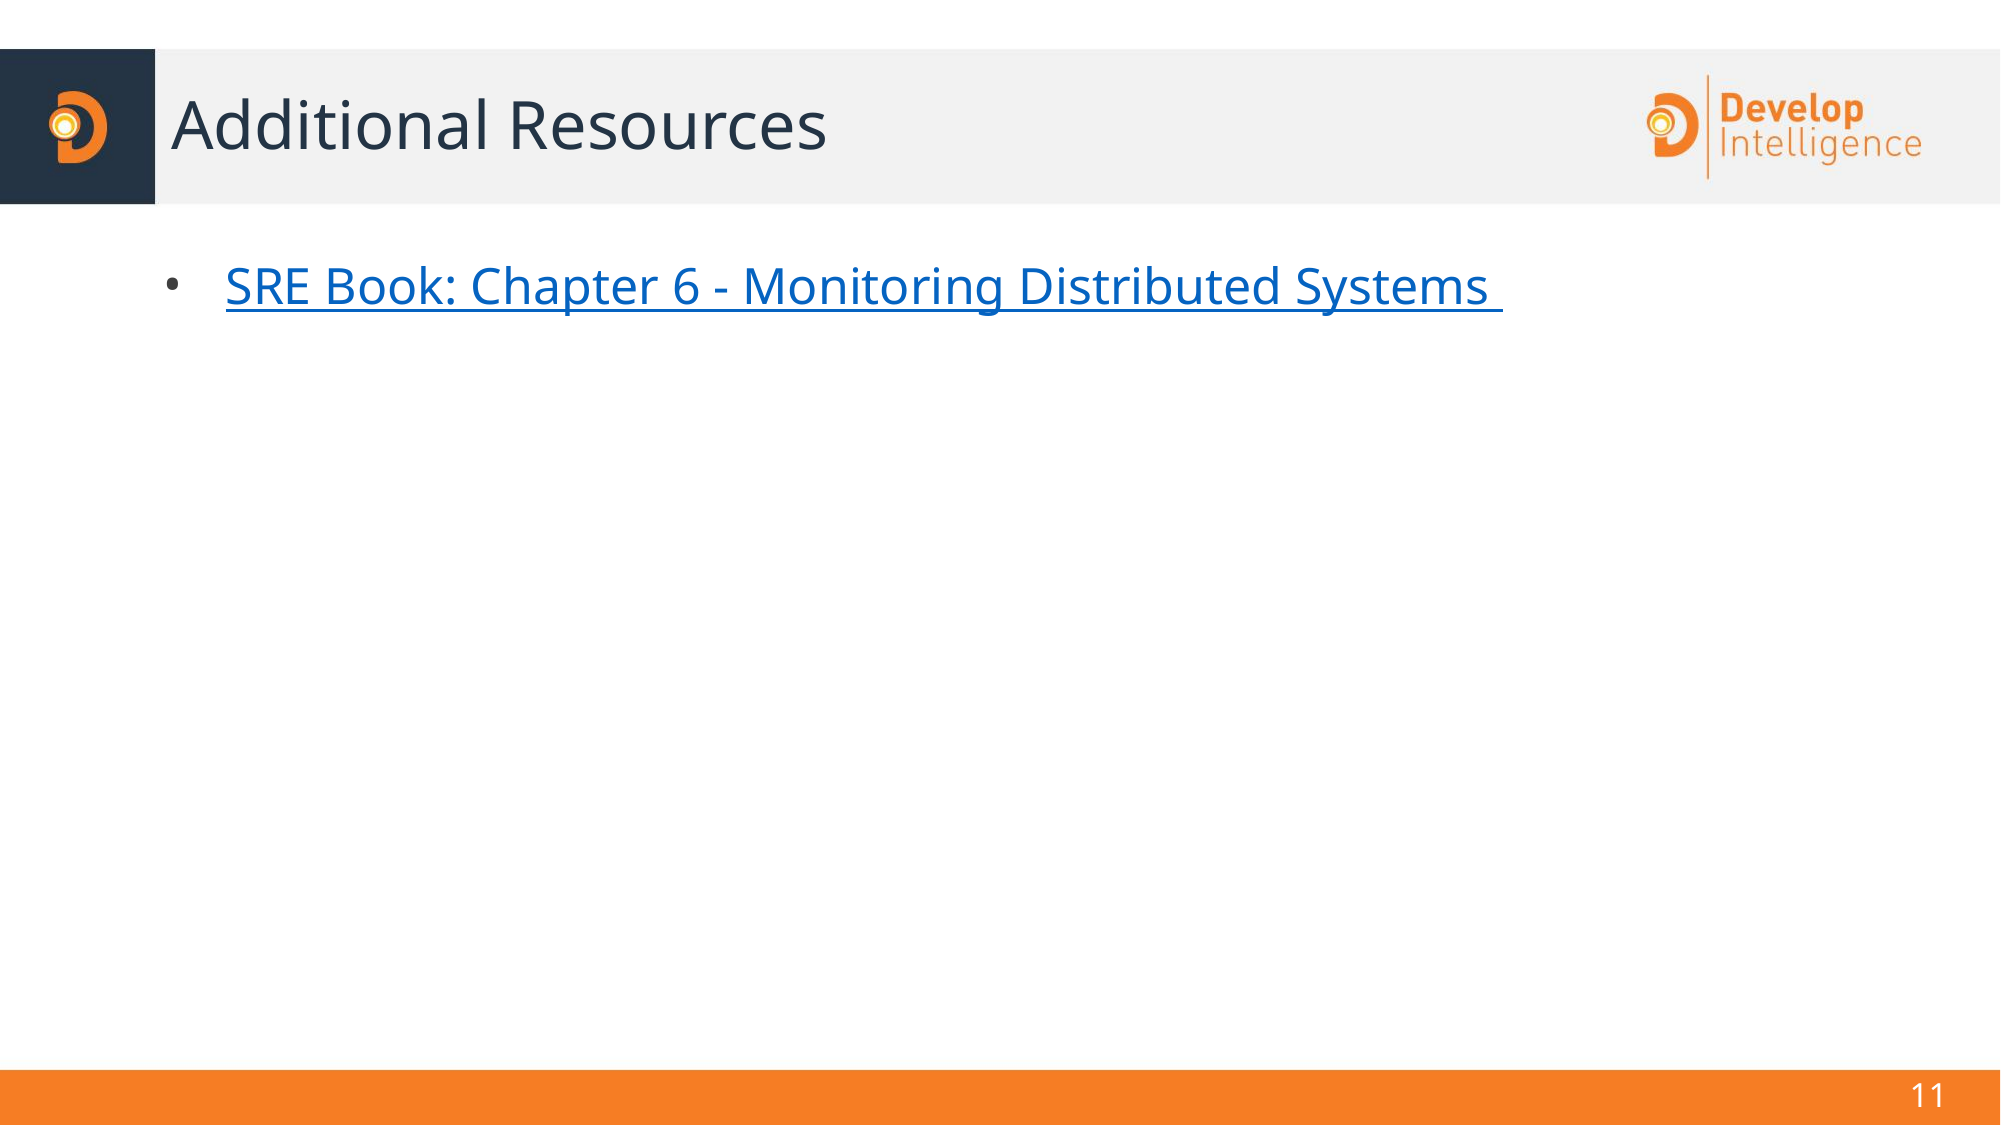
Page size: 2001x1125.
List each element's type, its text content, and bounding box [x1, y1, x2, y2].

picture [0, 0, 2001, 1125]
list SRE Book: Chapter 6 - Monitoring Distributed Systems [135, 248, 1861, 1016]
slide_number ‹#› [1860, 1072, 1998, 1122]
title Additional Resources [156, 53, 1999, 203]
